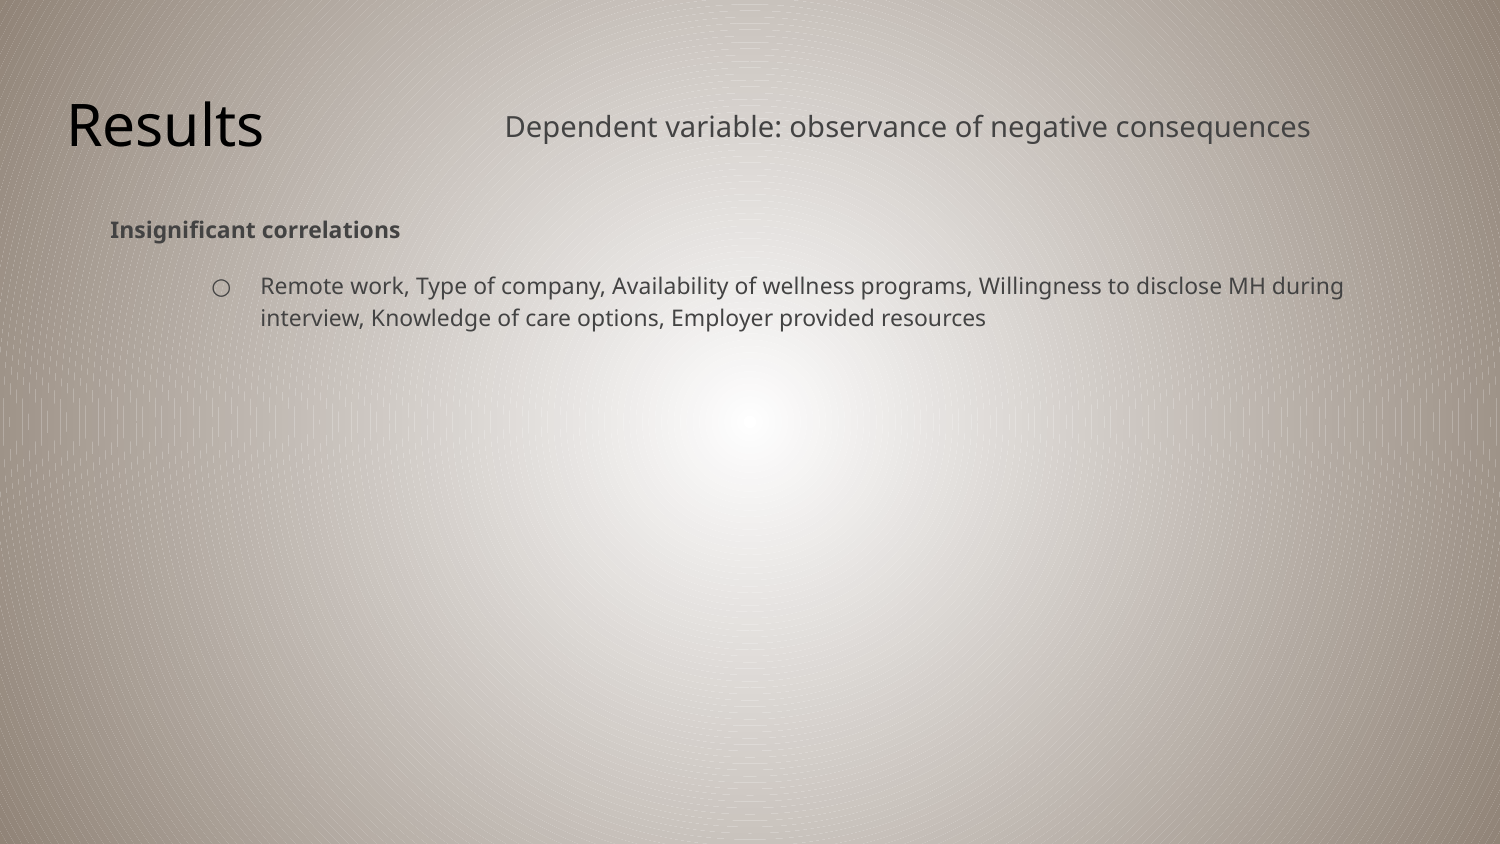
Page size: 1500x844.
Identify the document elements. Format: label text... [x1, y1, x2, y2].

title Results [51, 72, 1449, 167]
text_box Insignificant correlations Remote work, Type of company, Availability of wellness programs, Willingness to disclose MH during interview, Knowledge of care options, Employer provided resources [95, 196, 1375, 785]
list Dependent variable: observance of negative consequences [489, 88, 1485, 183]
